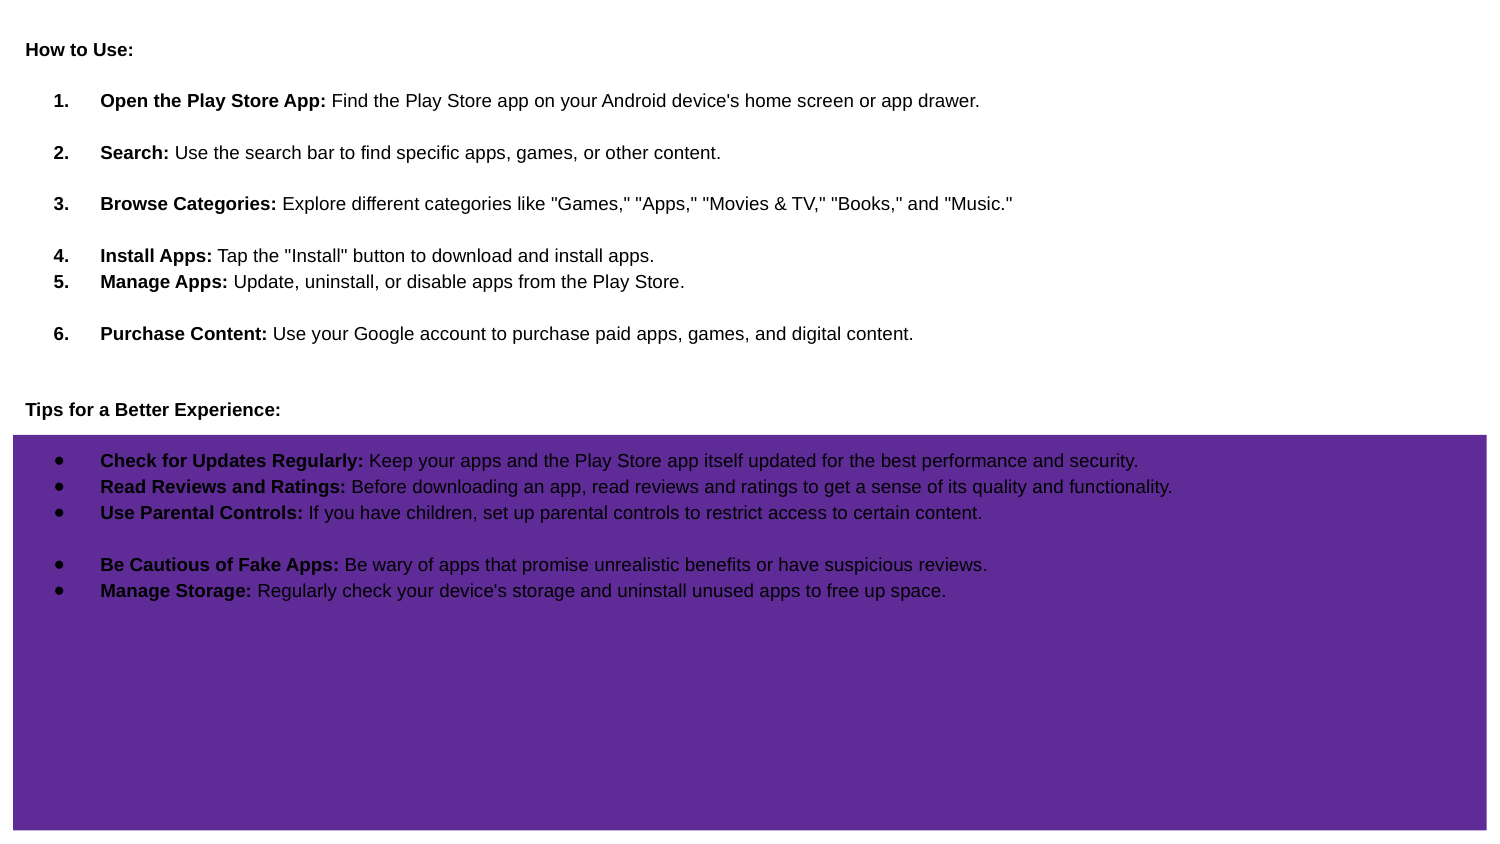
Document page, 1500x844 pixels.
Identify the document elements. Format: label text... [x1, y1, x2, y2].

title How to Use: Open the Play Store App: Find the Play Store app on your Android device's home screen or app drawer. Search: Use the search bar to find specific apps, games, or other content. Browse Categories: Explore different categories like "Games," "Apps," "Movies & TV," "Books," and "Music." Install Apps: Tap the "Install" button to download and install apps. Manage Apps: Update, uninstall, or disable apps from the Play Store. Purchase Content: Use your Google account to purchase paid apps, games, and digital content. Tips for a Better Experience: Check for Updates Regularly: Keep your apps and the Play Store app itself updated for the best performance and security. Read Reviews and Ratings: Before downloading an app, read reviews and ratings to get a sense of its quality and functionality. Use Parental Controls: If you have children, set up parental controls to restrict access to certain content. Be Cautious of Fake Apps: Be wary of apps that promise unrealistic benefits or have suspicious reviews. Manage Storage: Regularly check your device's storage and uninstall unused apps to free up space. [10, 103, 1492, 746]
